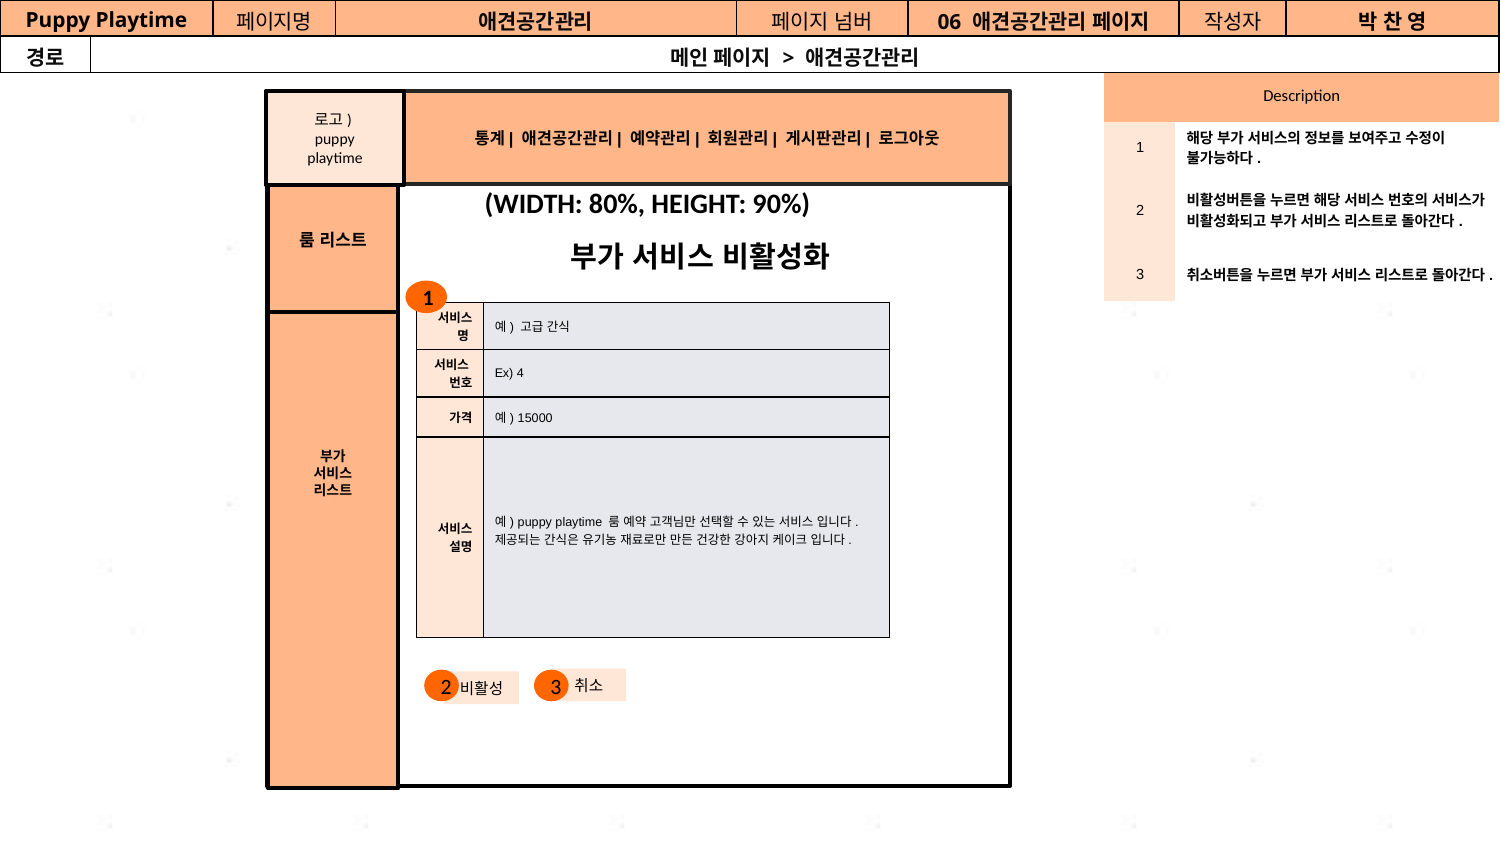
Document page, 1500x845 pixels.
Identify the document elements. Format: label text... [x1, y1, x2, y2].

table_cell 2 [1104, 173, 1175, 248]
table_cell 1 [1104, 122, 1175, 173]
picture [0, 73, 1500, 845]
table_header 박 찬 영 [1287, 1, 1498, 35]
table_cell 경로 [1, 37, 90, 72]
table_header 애견공간관리 [336, 1, 736, 35]
table_header Puppy Playtime [1, 1, 212, 35]
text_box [265, 90, 1011, 789]
table_header Description [1104, 73, 1499, 122]
table_cell 비활성버튼을 누르면 해당 서비스 번호의 서비스가 비활성화되고 부가 서비스 리스트로 돌아간다. [1175, 173, 1499, 248]
table_header 페이지명 [214, 1, 335, 35]
table_header 06 애견공간관리 페이지 [909, 1, 1178, 35]
table_cell 해당 부가 서비스의 정보를 보여주고 수정이 불가능하다. [1175, 122, 1499, 173]
table_cell 취소버튼을 누르면 부가 서비스 리스트로 돌아간다. [1175, 248, 1499, 301]
table_cell 3 [1104, 248, 1175, 301]
table_cell 메인 페이지 > 애견공간관리 [91, 37, 1498, 72]
table_header 작성자 [1180, 1, 1285, 35]
table_header 페이지 넘버 [737, 1, 907, 35]
